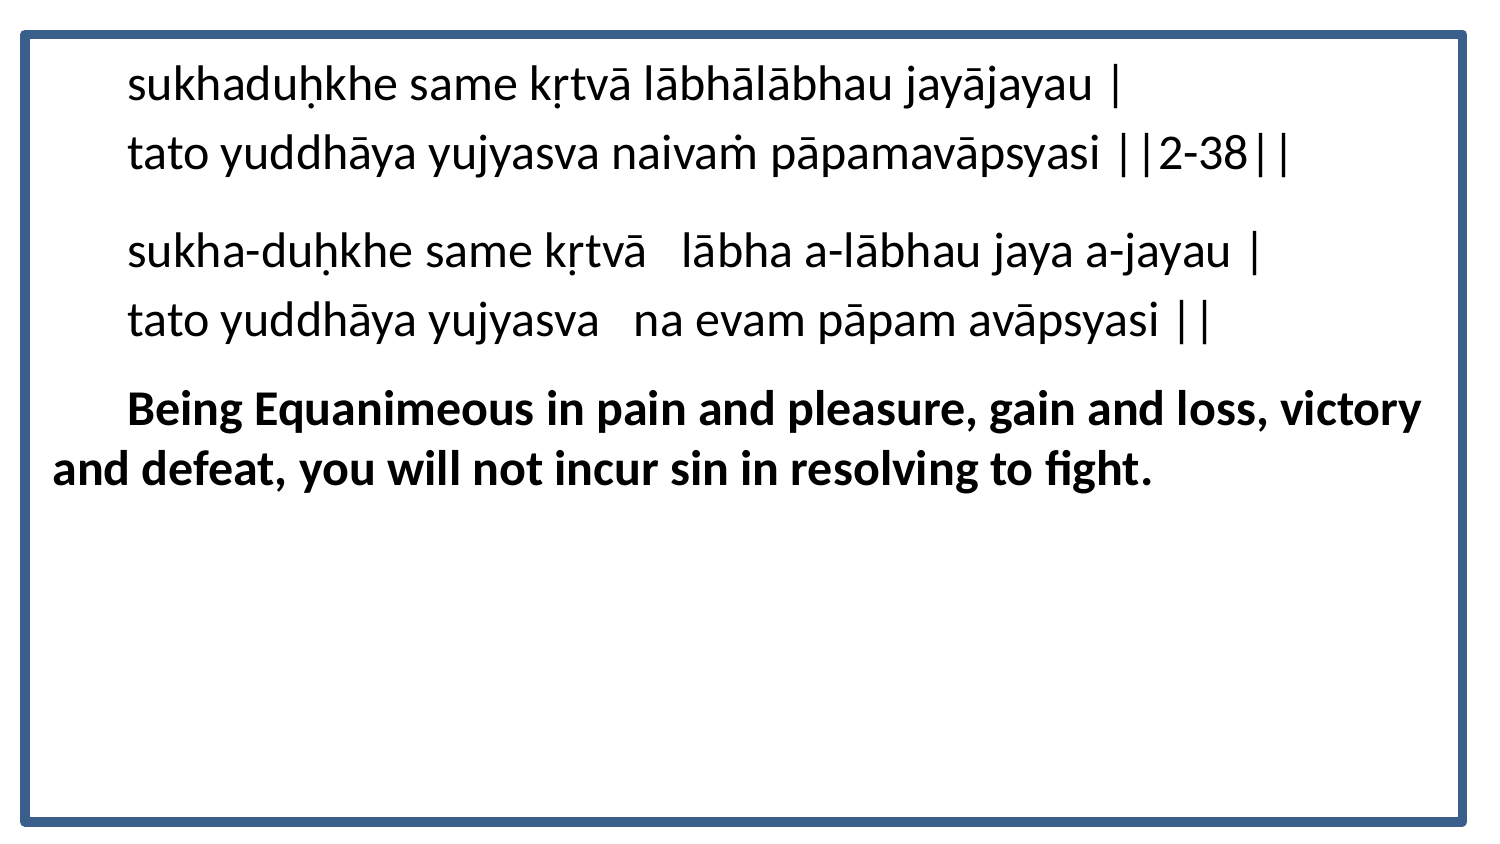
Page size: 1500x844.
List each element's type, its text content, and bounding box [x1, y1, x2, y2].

text_box [23, 32, 1464, 824]
text_box sukhaduḥkhe same kṛtvā lābhālābhau jayājayau | tato yuddhāya yujyasva naivaṁ pāpamavāpsyasi ||2-38|| sukha-duḥkhe same kṛtvā lābha a-lābhau jaya a-jayau | tato yuddhāya yujyasva na evam pāpam avāpsyasi || Being Equanimeous in pain and pleasure, gain and loss, victory and defeat, you will not incur sin in resolving to fight. [37, 34, 1463, 503]
